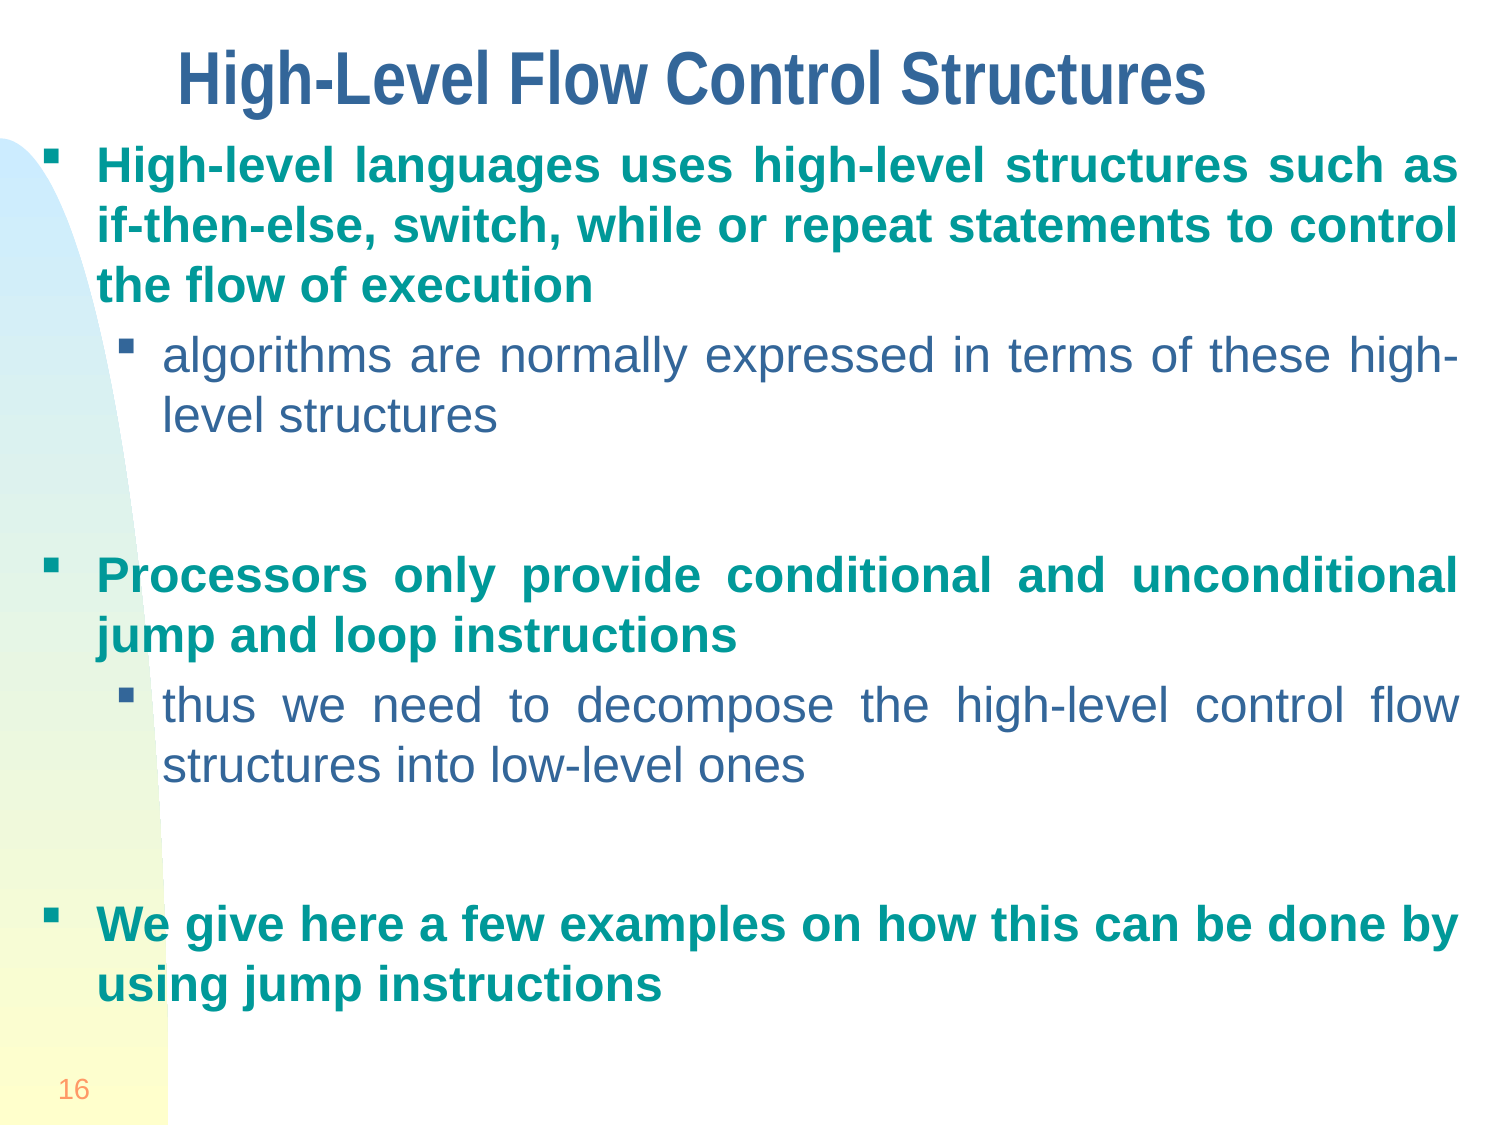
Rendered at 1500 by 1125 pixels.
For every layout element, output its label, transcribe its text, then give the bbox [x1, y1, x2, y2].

slide_number 16 [0, 1050, 106, 1125]
list High-level languages uses high-level structures such as if-then-else, switch, while or repeat statements to control the flow of execution algorithms are normally expressed in terms of these high-level structures Processors only provide conditional and unconditional jump and loop instructions thus we need to decompose the high-level control flow structures into low-level ones We give here a few examples on how this can be done by using jump instructions [24, 125, 1475, 1100]
title High-Level Flow Control Structures [162, 24, 1456, 125]
